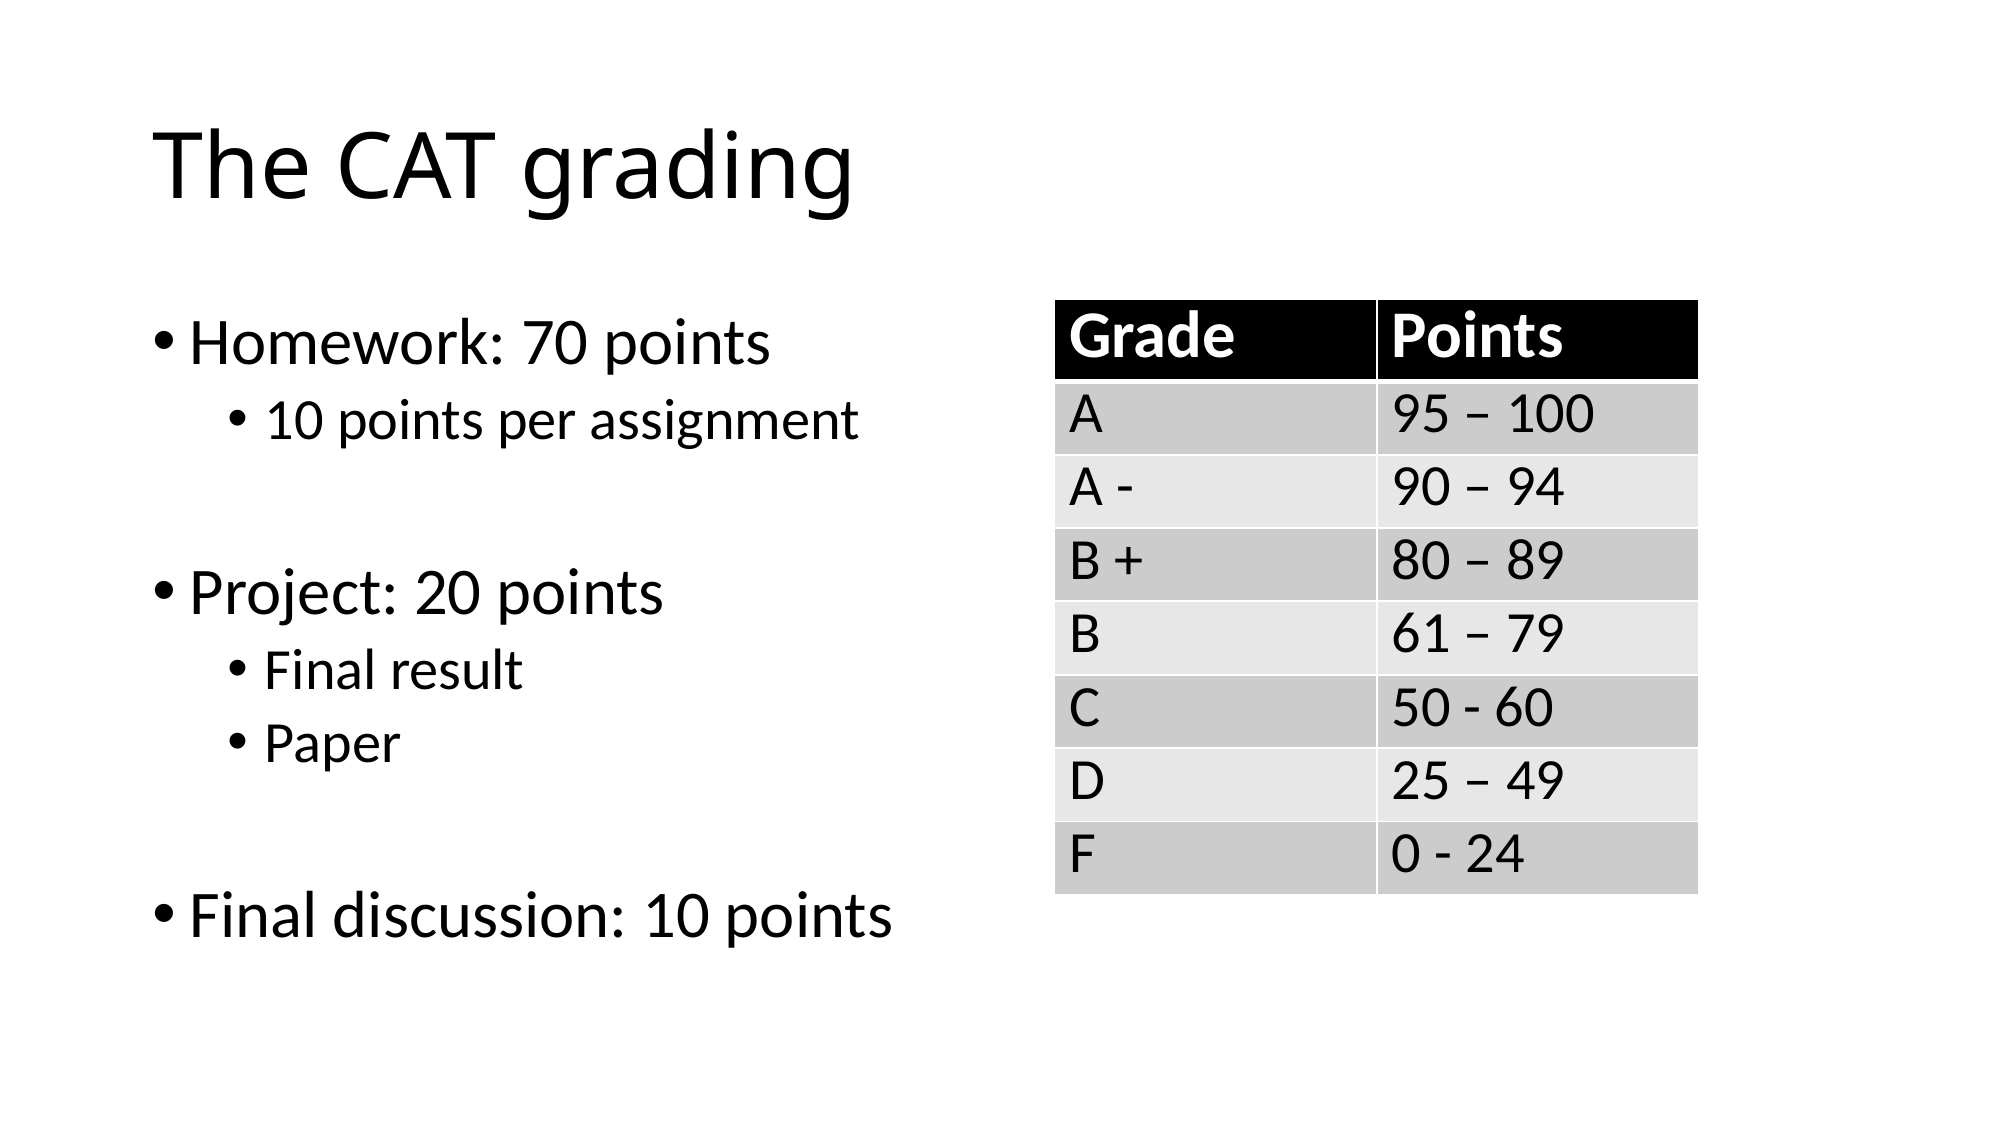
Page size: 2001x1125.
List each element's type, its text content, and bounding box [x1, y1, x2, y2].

table_cell 25 – 49 [1378, 749, 1698, 821]
table_cell 0 - 24 [1378, 822, 1698, 894]
table_header Points [1378, 300, 1698, 379]
table_cell 95 – 100 [1378, 384, 1698, 454]
title The CAT grading [137, 59, 1863, 278]
table_cell A - [1055, 456, 1376, 527]
table_cell 61 – 79 [1378, 602, 1698, 674]
table_cell A [1055, 384, 1376, 454]
table_cell F [1055, 822, 1376, 894]
table_header Grade [1055, 300, 1376, 379]
table_cell 80 – 89 [1378, 529, 1698, 600]
table_cell B + [1055, 529, 1376, 600]
table_cell 90 – 94 [1378, 456, 1698, 527]
table_cell B [1055, 602, 1376, 674]
table_cell D [1055, 749, 1376, 821]
table_cell C [1055, 676, 1376, 747]
list Homework: 70 points 10 points per assignment Project: 20 points Final result Paper Final discussion: 10 points [137, 299, 1863, 1052]
table_cell 50 - 60 [1378, 676, 1698, 747]
